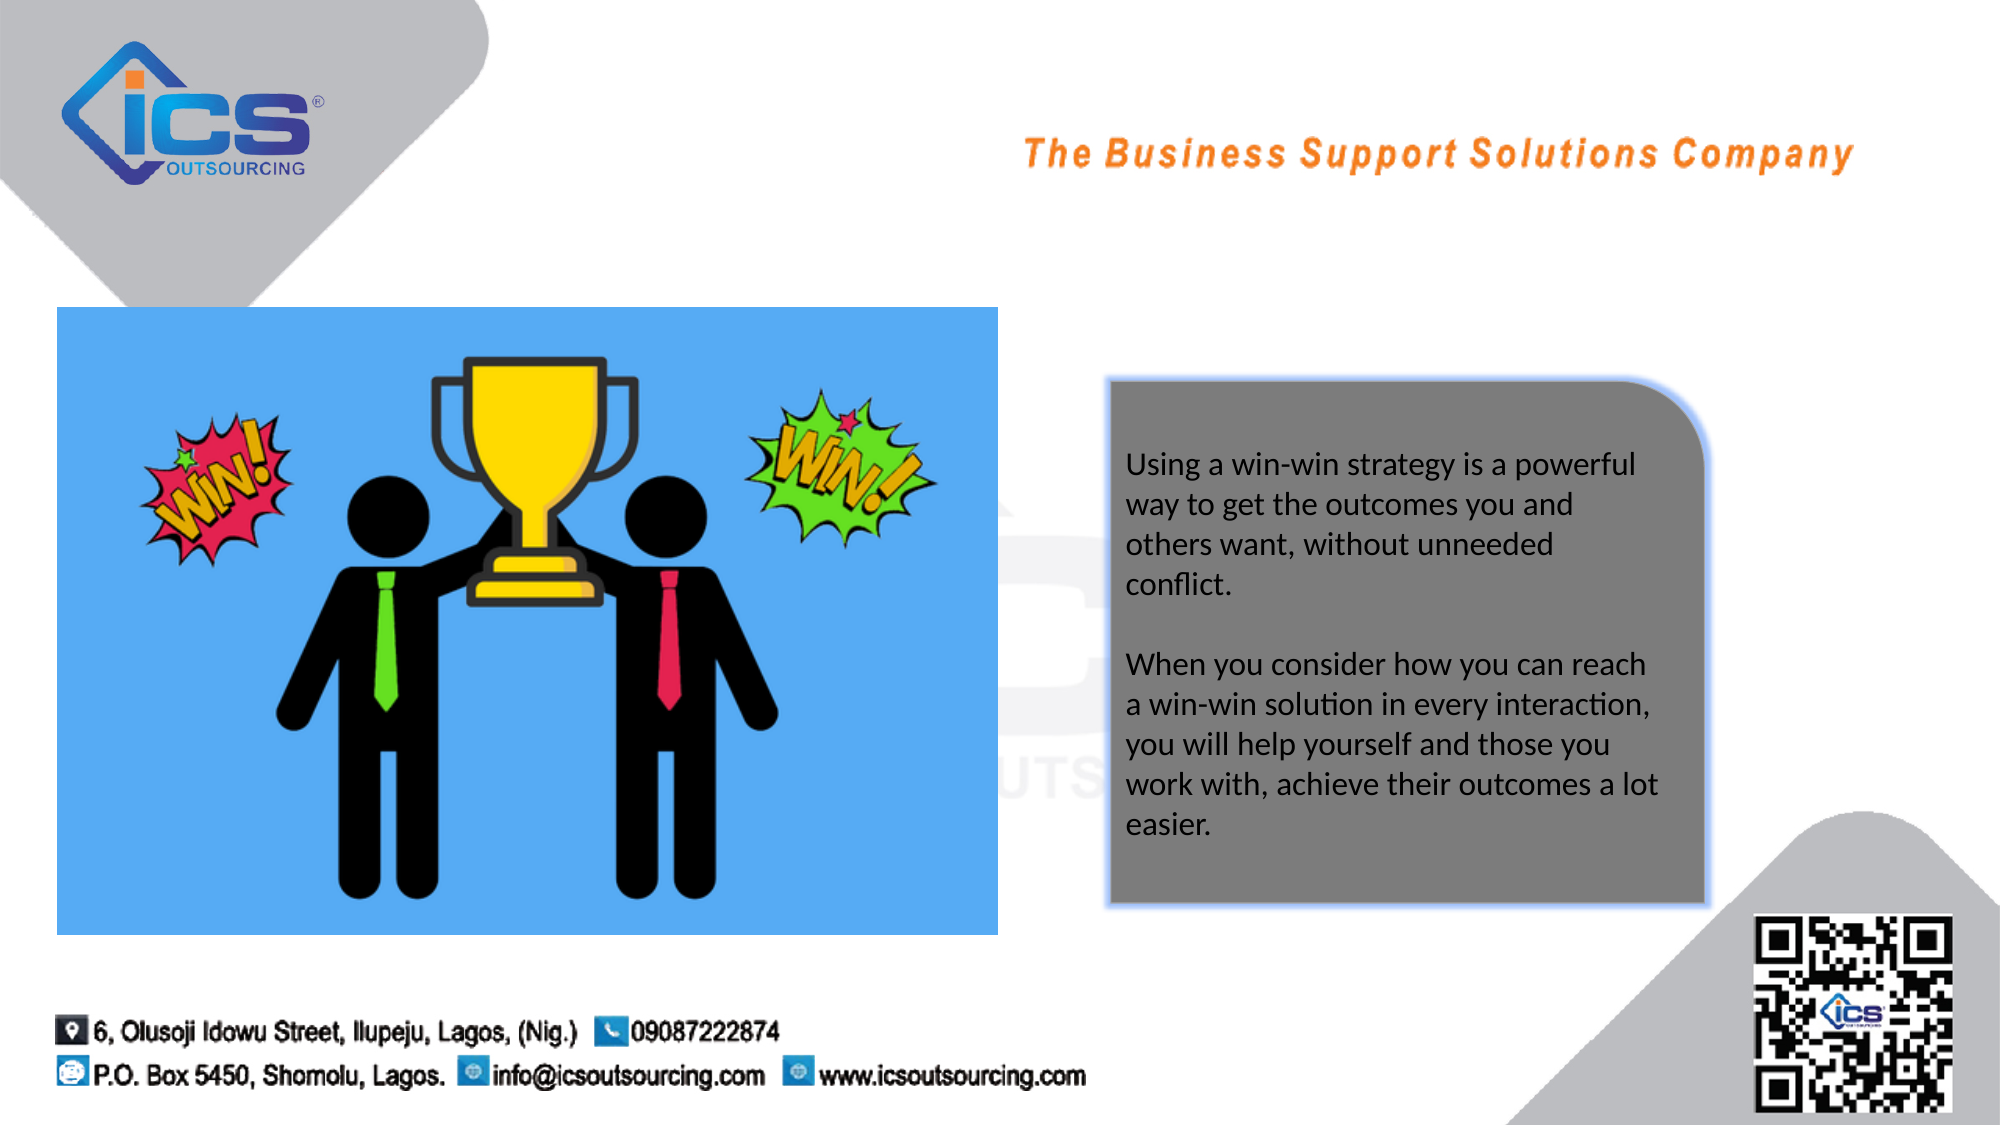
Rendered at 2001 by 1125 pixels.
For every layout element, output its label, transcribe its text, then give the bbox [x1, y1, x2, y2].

text_box Using a win-win strategy is a powerful way to get the outcomes you and others want, without unneeded conflict. When you consider how you can reach a win-win solution in every interaction, you will help yourself and those you work with, achieve their outcomes a lot easier. [1110, 380, 1705, 904]
picture [0, 0, 2000, 1125]
text_box [899, 247, 1818, 842]
